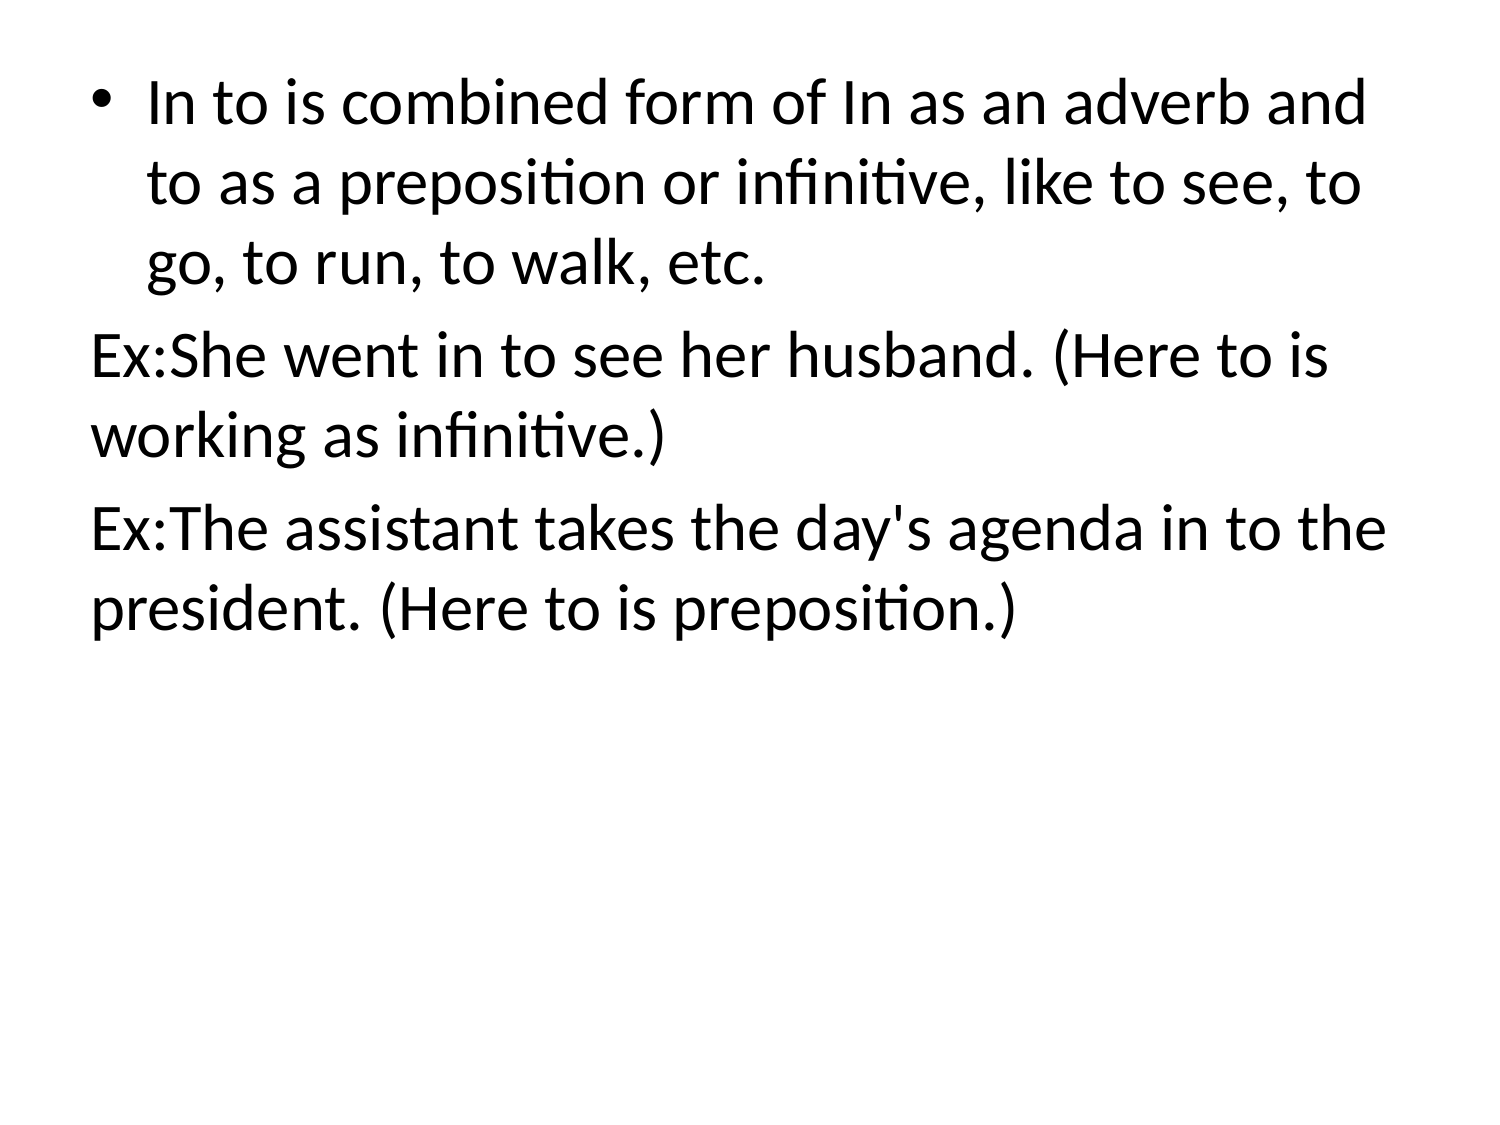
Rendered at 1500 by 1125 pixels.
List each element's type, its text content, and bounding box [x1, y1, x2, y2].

list In to is combined form of In as an adverb and to as a preposition or infinitive, like to see, to go, to run, to walk, etc. Ex:She went in to see her husband. (Here to is working as infinitive.) Ex:The assistant takes the day's agenda in to the president. (Here to is preposition.) [75, 50, 1425, 1005]
